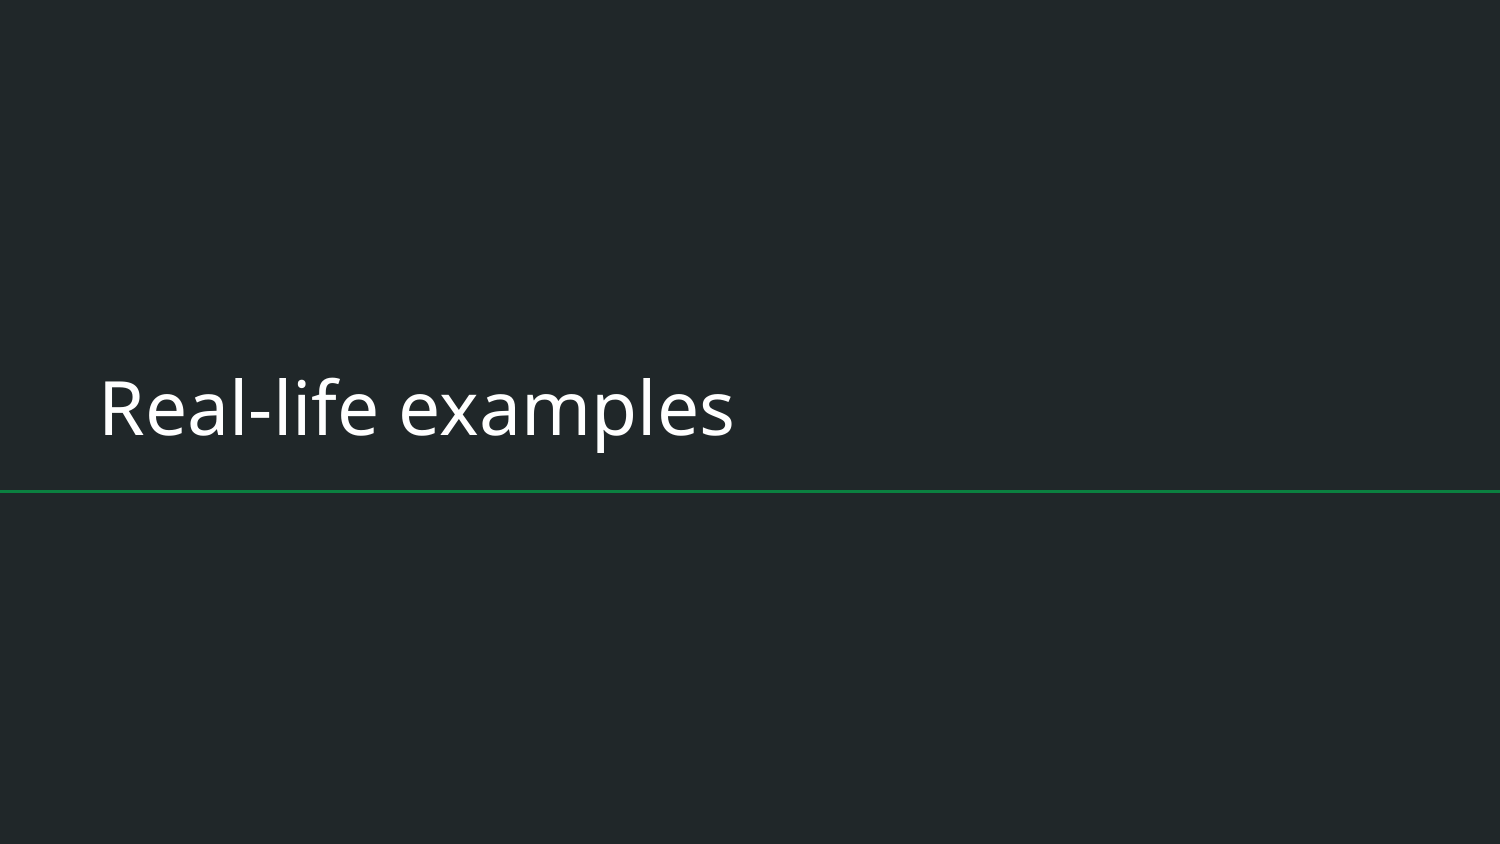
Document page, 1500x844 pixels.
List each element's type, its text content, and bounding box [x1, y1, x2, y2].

title Real-life examples [83, 337, 1417, 466]
